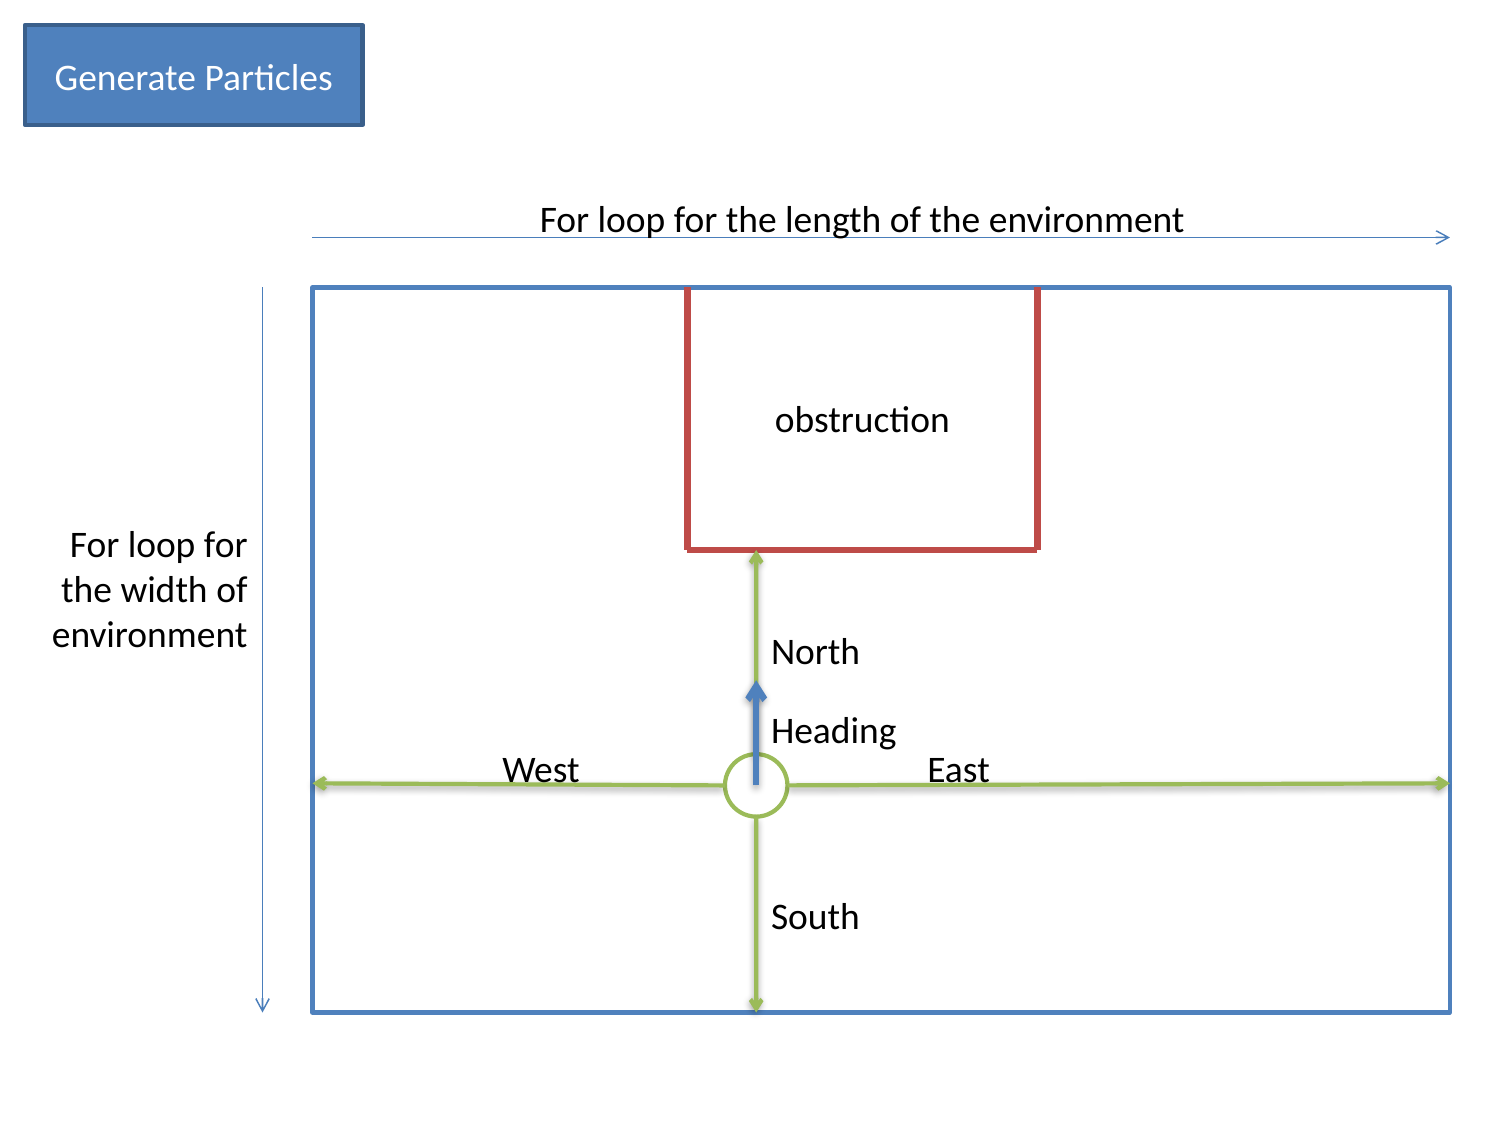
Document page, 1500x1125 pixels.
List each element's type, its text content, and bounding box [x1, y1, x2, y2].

text_box Heading [761, 698, 913, 759]
text_box East [912, 737, 1038, 781]
text_box West [487, 794, 613, 798]
text_box obstruction [725, 387, 1000, 448]
text_box West [487, 737, 613, 781]
text_box Generate Particles [23, 23, 365, 127]
text_box For loop for the length of the environment [524, 187, 1213, 236]
text_box [762, 791, 1452, 1015]
text_box [310, 793, 750, 1015]
text_box [310, 285, 1452, 783]
text_box [723, 753, 790, 819]
text_box North [760, 619, 882, 680]
text_box South [760, 884, 882, 944]
text_box For loop for the width of environment [24, 512, 258, 663]
text_box East [912, 794, 1038, 798]
